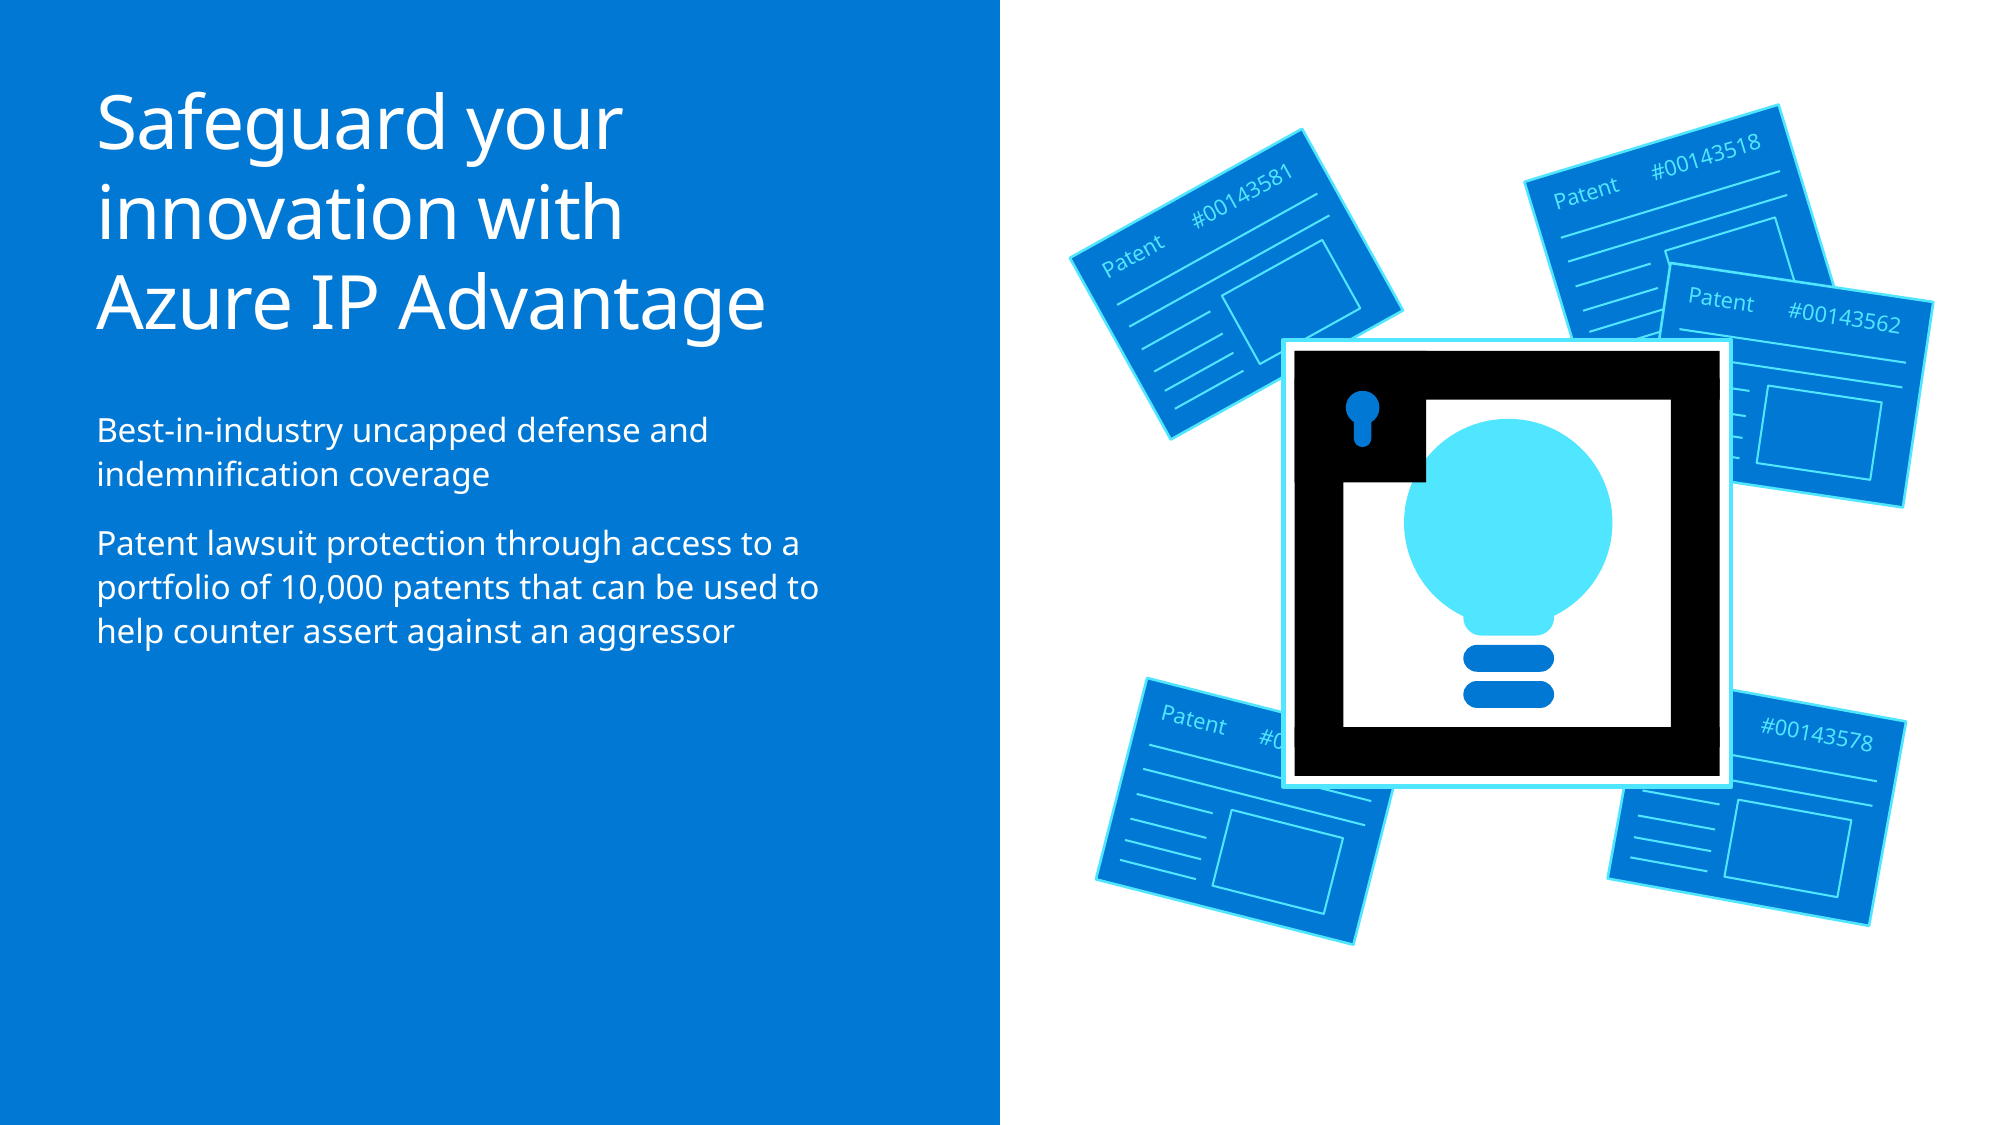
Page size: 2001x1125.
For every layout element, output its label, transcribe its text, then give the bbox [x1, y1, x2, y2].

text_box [1103, 179, 1370, 389]
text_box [1294, 350, 1720, 777]
text_box [1720, 490, 1732, 695]
text_box [1283, 389, 1294, 707]
text_box [1384, 777, 1623, 787]
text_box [1653, 281, 1920, 490]
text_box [1548, 138, 1815, 347]
title Safeguard your innovation with Azure IP Advantage [96, 75, 900, 166]
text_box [1117, 707, 1384, 916]
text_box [1623, 695, 1890, 905]
list Best-in-industry uncapped defense and indemnification coverage Patent lawsuit protection through access to a portfolio of 10,000 patents that can be used to help counter assert against an aggressor [96, 405, 900, 596]
text_box [1370, 339, 1653, 350]
